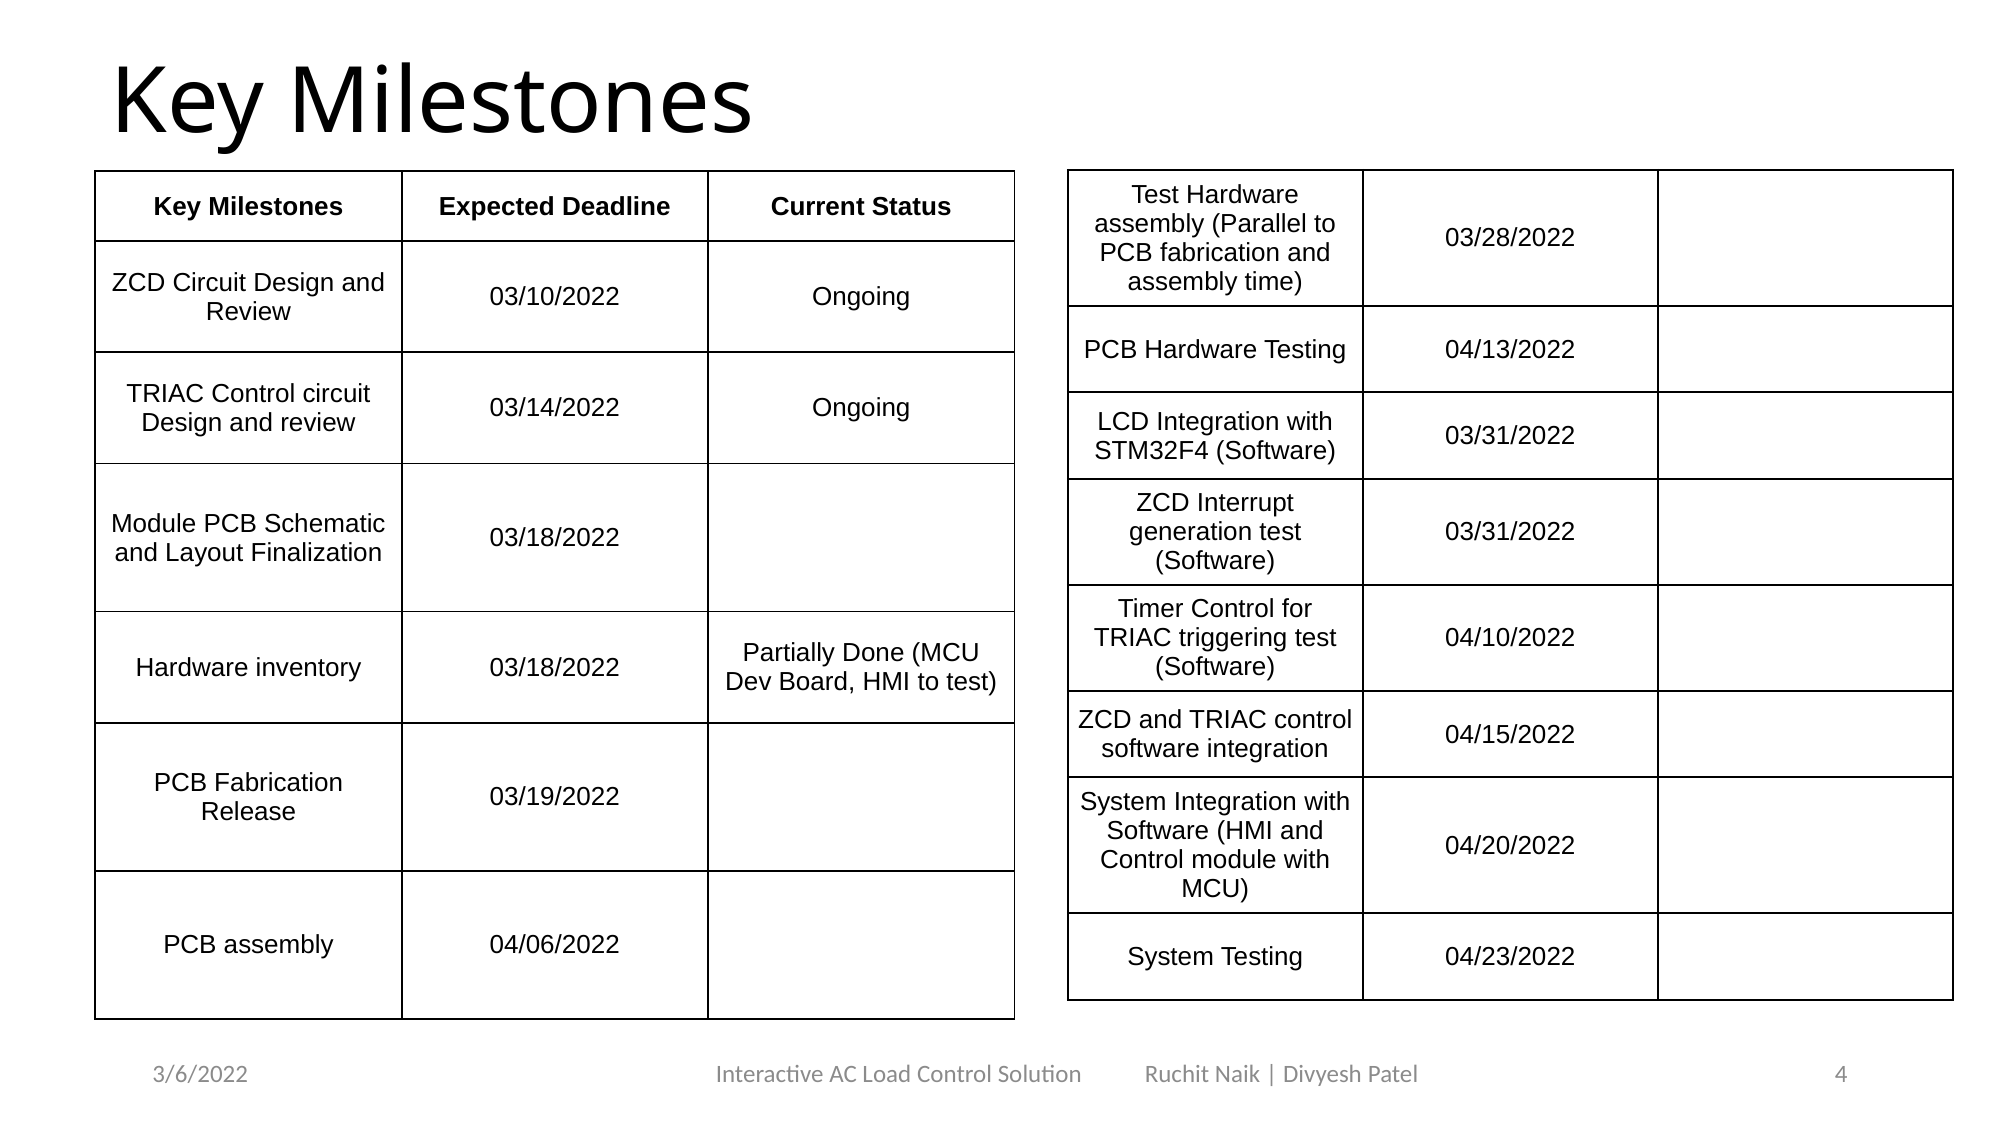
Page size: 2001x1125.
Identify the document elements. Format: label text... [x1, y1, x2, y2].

table_header [1659, 171, 1952, 305]
table_cell [1659, 586, 1952, 690]
slide_number 4 [1412, 1042, 1863, 1103]
table_cell 03/31/2022 [1364, 393, 1657, 478]
table_cell 03/18/2022 [403, 612, 707, 722]
table_cell [709, 464, 1014, 611]
table_cell TRIAC Control circuit Design and review [96, 353, 401, 463]
table_cell [1659, 393, 1952, 478]
table_cell [1659, 914, 1952, 999]
table_cell 04/10/2022 [1364, 586, 1657, 690]
table_header 03/28/2022 [1364, 171, 1657, 305]
table_cell 03/14/2022 [403, 353, 707, 463]
table_cell [709, 872, 1014, 1018]
table_cell System Testing [1069, 914, 1362, 999]
table_cell [1659, 307, 1952, 391]
table_header Test Hardware assembly (Parallel to PCB fabrication and assembly time) [1069, 171, 1362, 305]
table_cell System Integration with Software (HMI and Control module with MCU) [1069, 778, 1362, 912]
table_cell 03/31/2022 [1364, 480, 1657, 584]
table_cell ZCD and TRIAC control software integration [1069, 692, 1362, 776]
table_cell Hardware inventory [96, 612, 401, 722]
table_cell 04/20/2022 [1364, 778, 1657, 912]
table_cell LCD Integration with STM32F4 (Software) [1069, 393, 1362, 478]
table_cell Ongoing [709, 242, 1014, 351]
table_cell PCB Fabrication Release [96, 724, 401, 870]
table_header Key Milestones [96, 172, 401, 240]
title Key Milestones [95, 41, 1821, 160]
table_cell Timer Control for TRIAC triggering test (Software) [1069, 586, 1362, 690]
table_cell PCB Hardware Testing [1069, 307, 1362, 391]
table_cell PCB assembly [96, 872, 401, 1018]
table_cell 04/23/2022 [1364, 914, 1657, 999]
table_header Expected Deadline [403, 172, 707, 240]
table_cell [1659, 778, 1952, 912]
table_cell [1659, 480, 1952, 584]
table_cell Module PCB Schematic and Layout Finalization [96, 464, 401, 611]
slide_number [137, 1042, 588, 1103]
table_cell ZCD Circuit Design and Review [96, 242, 401, 351]
table_cell 03/18/2022 [403, 464, 707, 611]
table_cell 03/19/2022 [403, 724, 707, 870]
table_header Current Status [709, 172, 1014, 240]
table_cell 04/06/2022 [403, 872, 707, 1018]
table_cell Partially Done (MCU Dev Board, HMI to test) [709, 612, 1014, 722]
table_cell 04/13/2022 [1364, 307, 1657, 391]
table_cell 04/15/2022 [1364, 692, 1657, 776]
table_cell 03/10/2022 [403, 242, 707, 351]
table_cell Ongoing [709, 353, 1014, 463]
table_cell ZCD Interrupt generation test (Software) [1069, 480, 1362, 584]
table_cell [709, 724, 1014, 870]
table_cell [1659, 692, 1952, 776]
footer Interactive AC Load Control Solution Ruchit Naik | Divyesh Patel [602, 1042, 1412, 1103]
